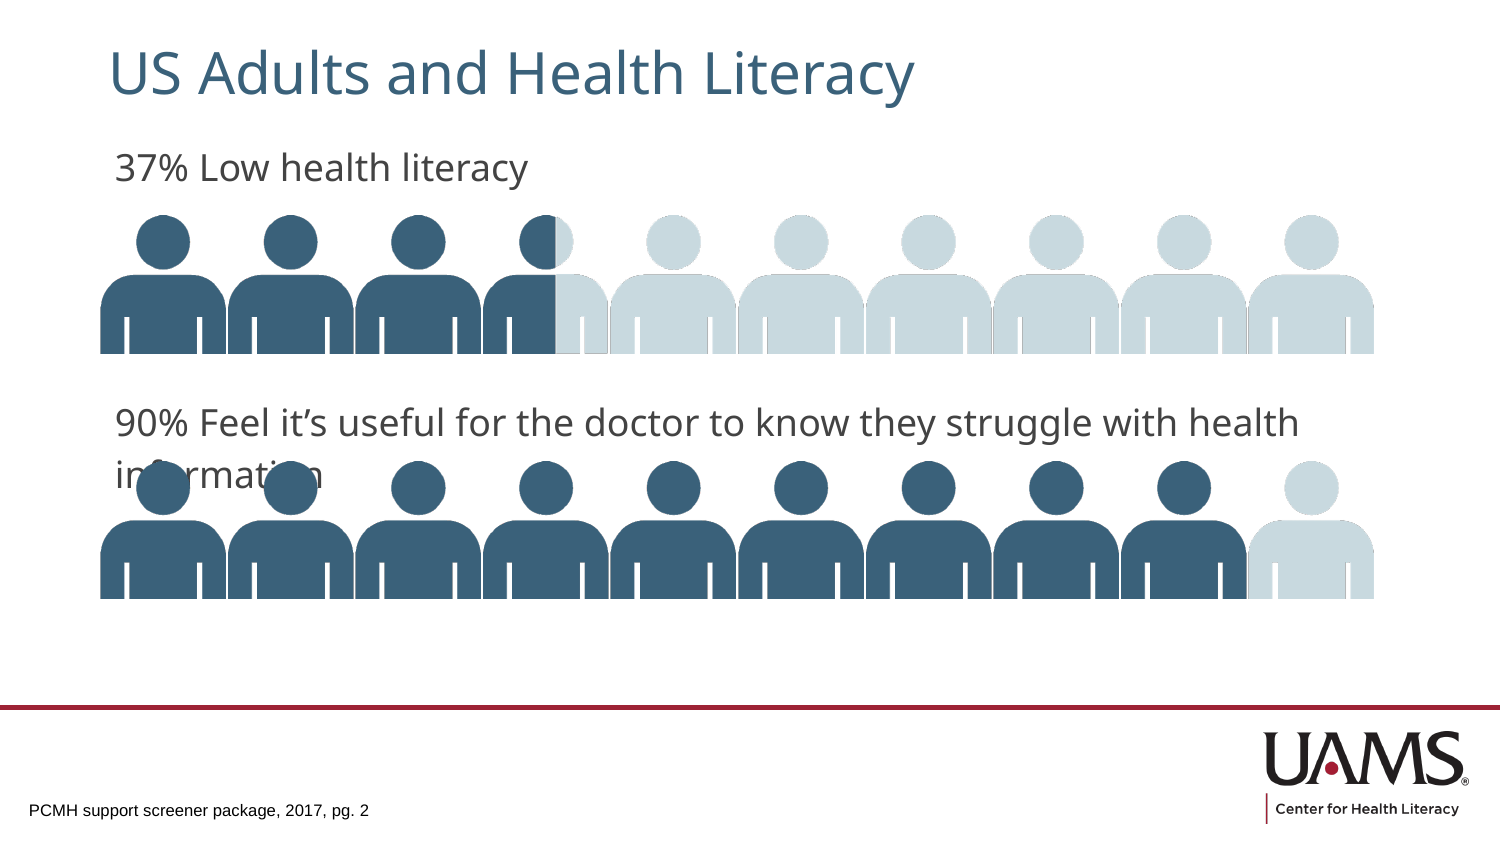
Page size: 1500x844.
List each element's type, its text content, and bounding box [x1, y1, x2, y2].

text_box PCMH support screener package, 2017, pg. 2 [13, 785, 1024, 844]
text_box US Adults and Health Literacy [93, 20, 1344, 121]
text_box 37% Low health literacy 90% Feel it’s useful for the doctor to know they struggle with health information [99, 122, 1456, 705]
picture [99, 460, 1375, 599]
picture [99, 215, 1375, 354]
picture [1262, 731, 1469, 825]
